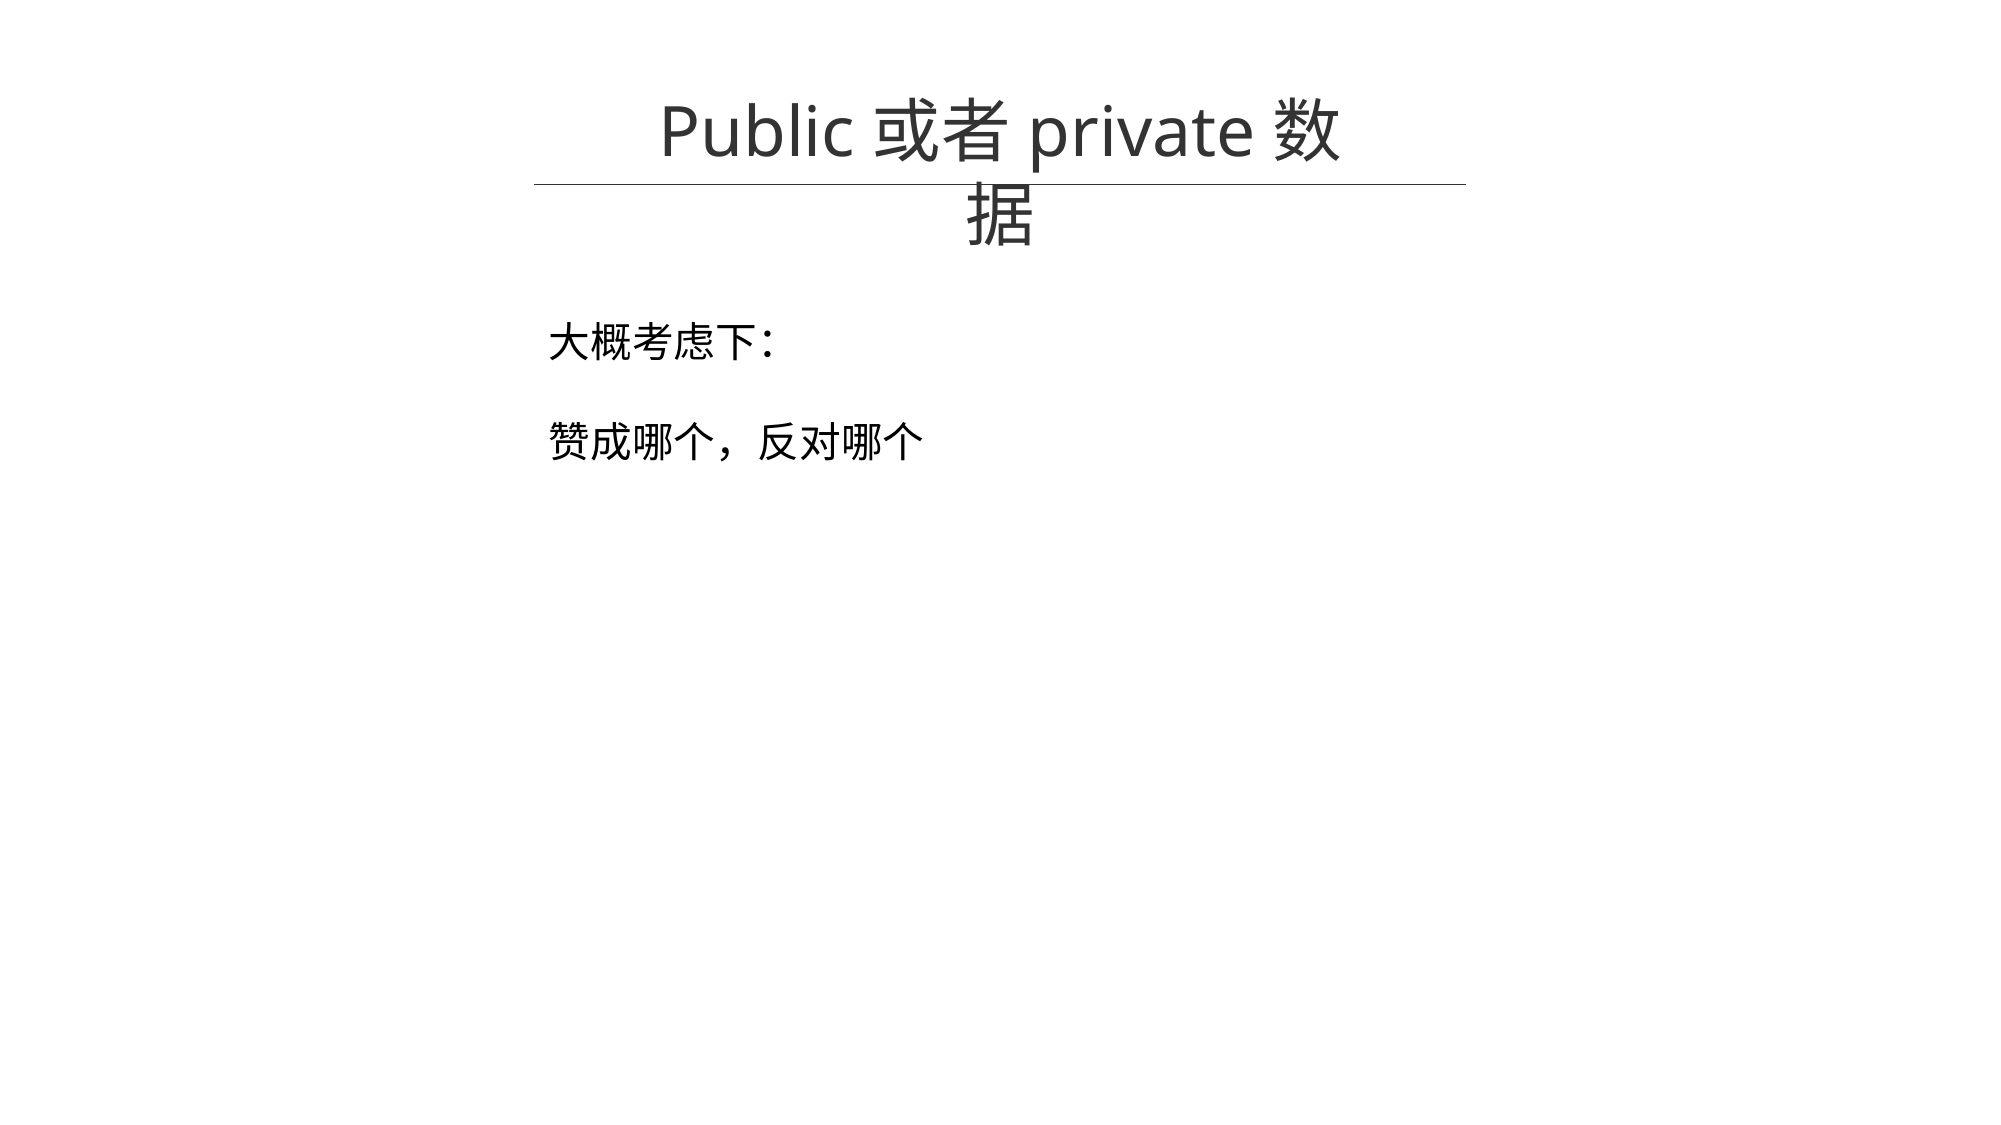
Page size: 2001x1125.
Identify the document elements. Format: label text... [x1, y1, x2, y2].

text_box Public或者private数据 [629, 80, 1371, 184]
text_box 大概考虑下： 赞成哪个，反对哪个 [533, 308, 1681, 473]
text_box Public或者private数据 [629, 185, 1371, 262]
